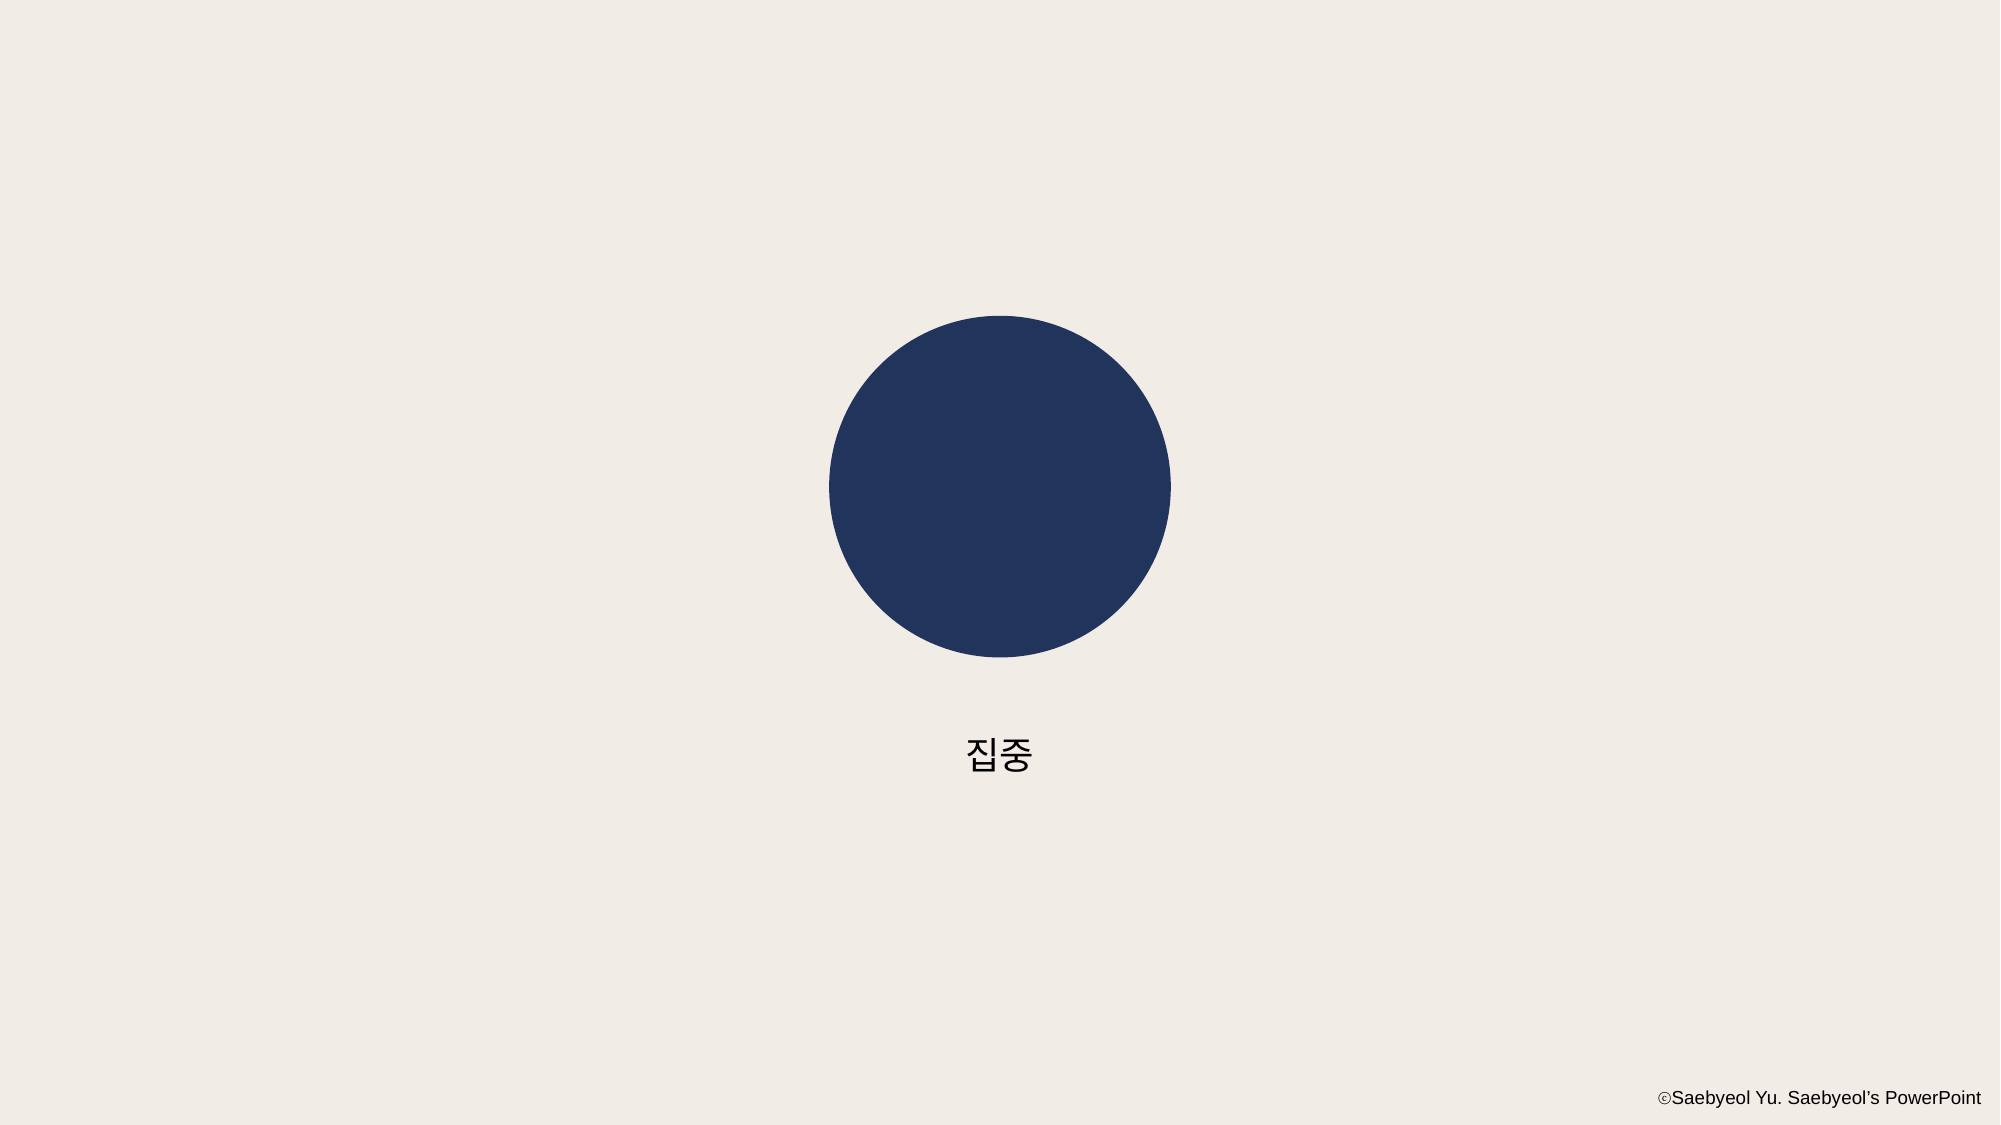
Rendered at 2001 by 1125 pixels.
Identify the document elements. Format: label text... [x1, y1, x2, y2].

text_box 집중 [950, 724, 1050, 785]
text_box [828, 314, 1172, 659]
